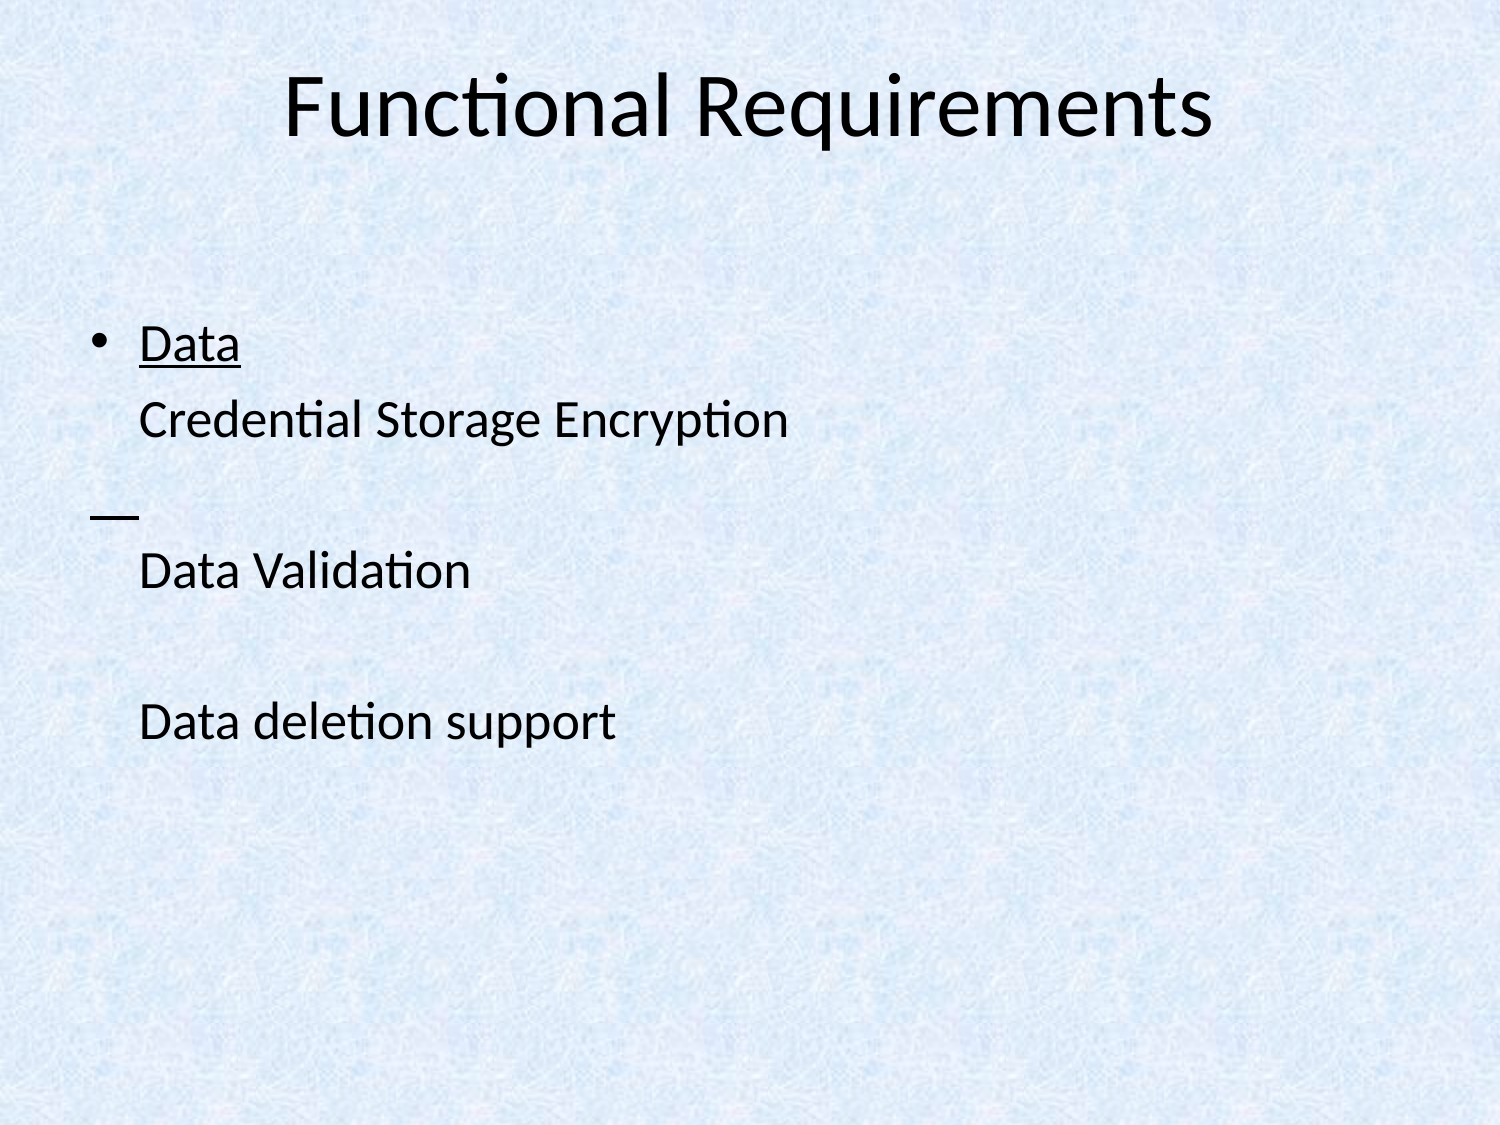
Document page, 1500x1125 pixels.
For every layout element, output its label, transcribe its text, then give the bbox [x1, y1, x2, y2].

list Data Credential Storage Encryption Data Validation Data deletion support [75, 299, 1425, 1063]
title Functional Requirements [75, 12, 1425, 188]
